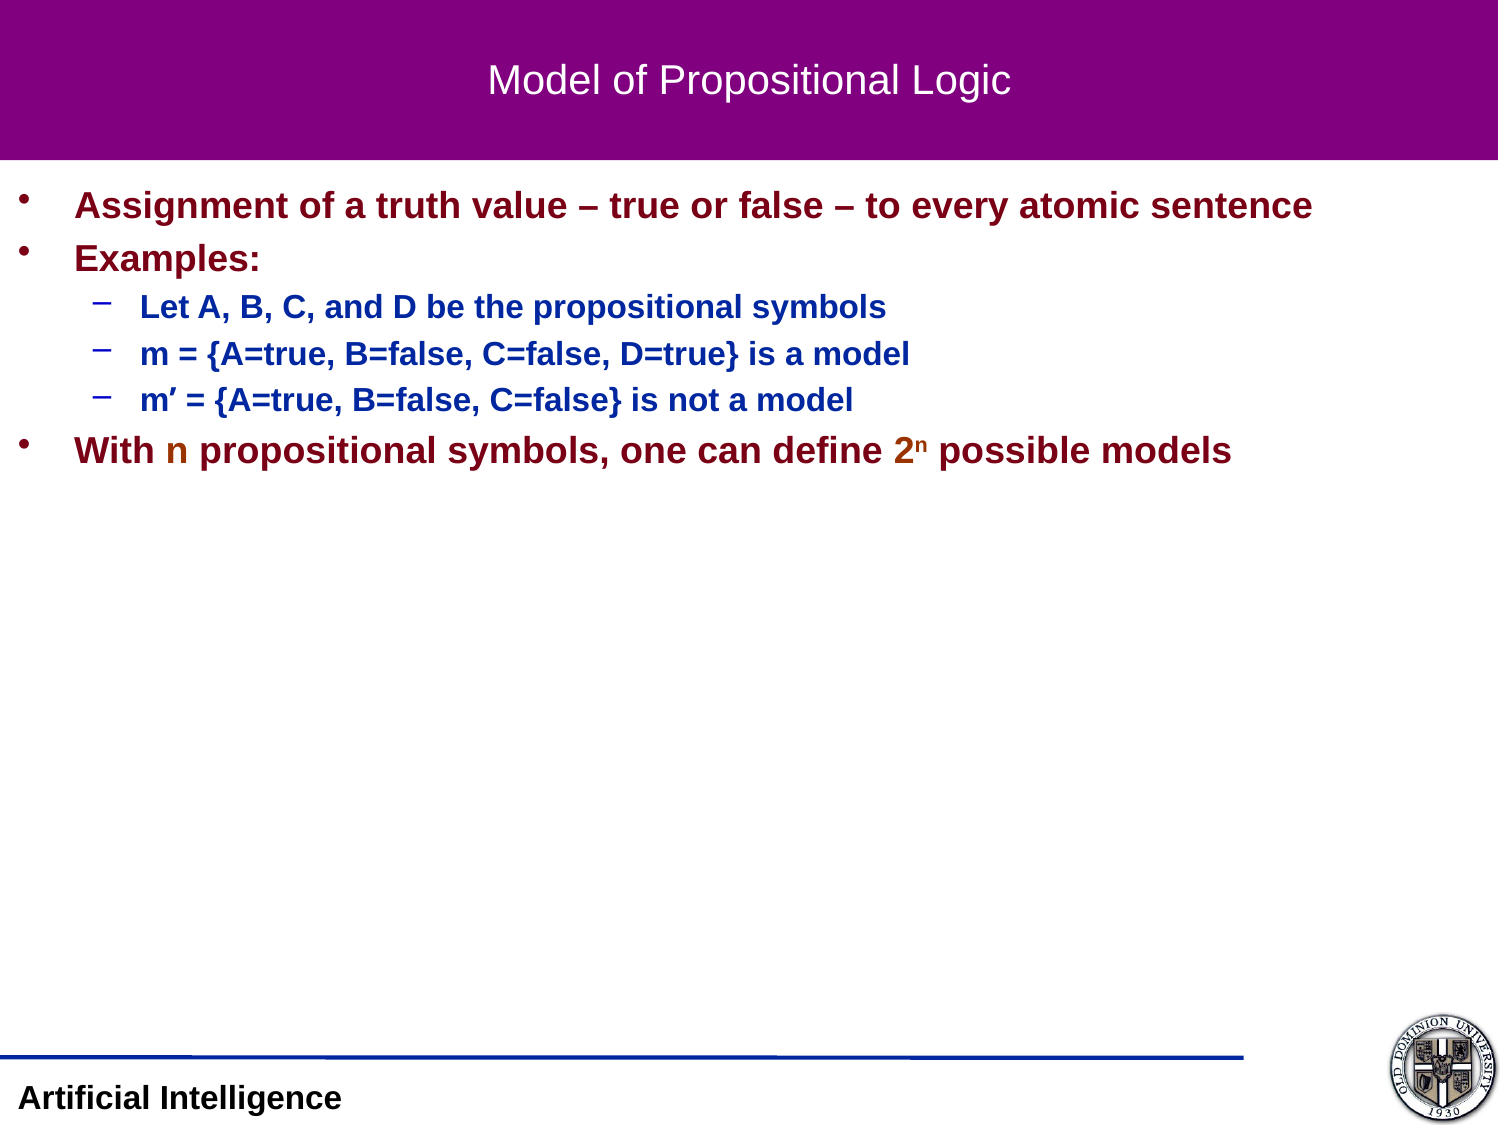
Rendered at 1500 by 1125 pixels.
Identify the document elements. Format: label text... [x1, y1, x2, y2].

list Assignment of a truth value – true or false – to every atomic sentence Examples: Let A, B, C, and D be the propositional symbols m = {A=true, B=false, C=false, D=true} is a model m’ = {A=true, B=false, C=false} is not a model With n propositional symbols, one can define 2n possible models [3, 173, 1498, 1026]
title Model of Propositional Logic [3, 1, 1496, 155]
picture [1387, 1012, 1500, 1125]
